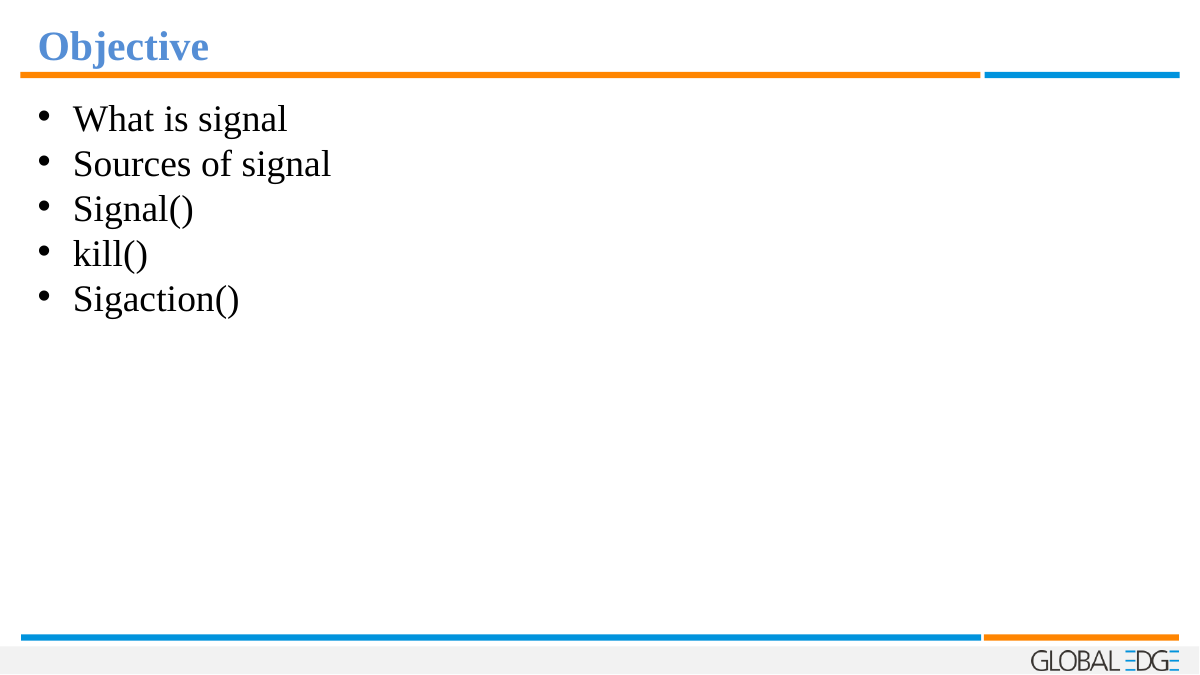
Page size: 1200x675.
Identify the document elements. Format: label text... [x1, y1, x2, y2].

picture [1031, 650, 1179, 671]
text_box Objective [37, 12, 1140, 75]
text_box What is signal Sources of signal Signal() kill() Sigaction() [37, 99, 1118, 312]
